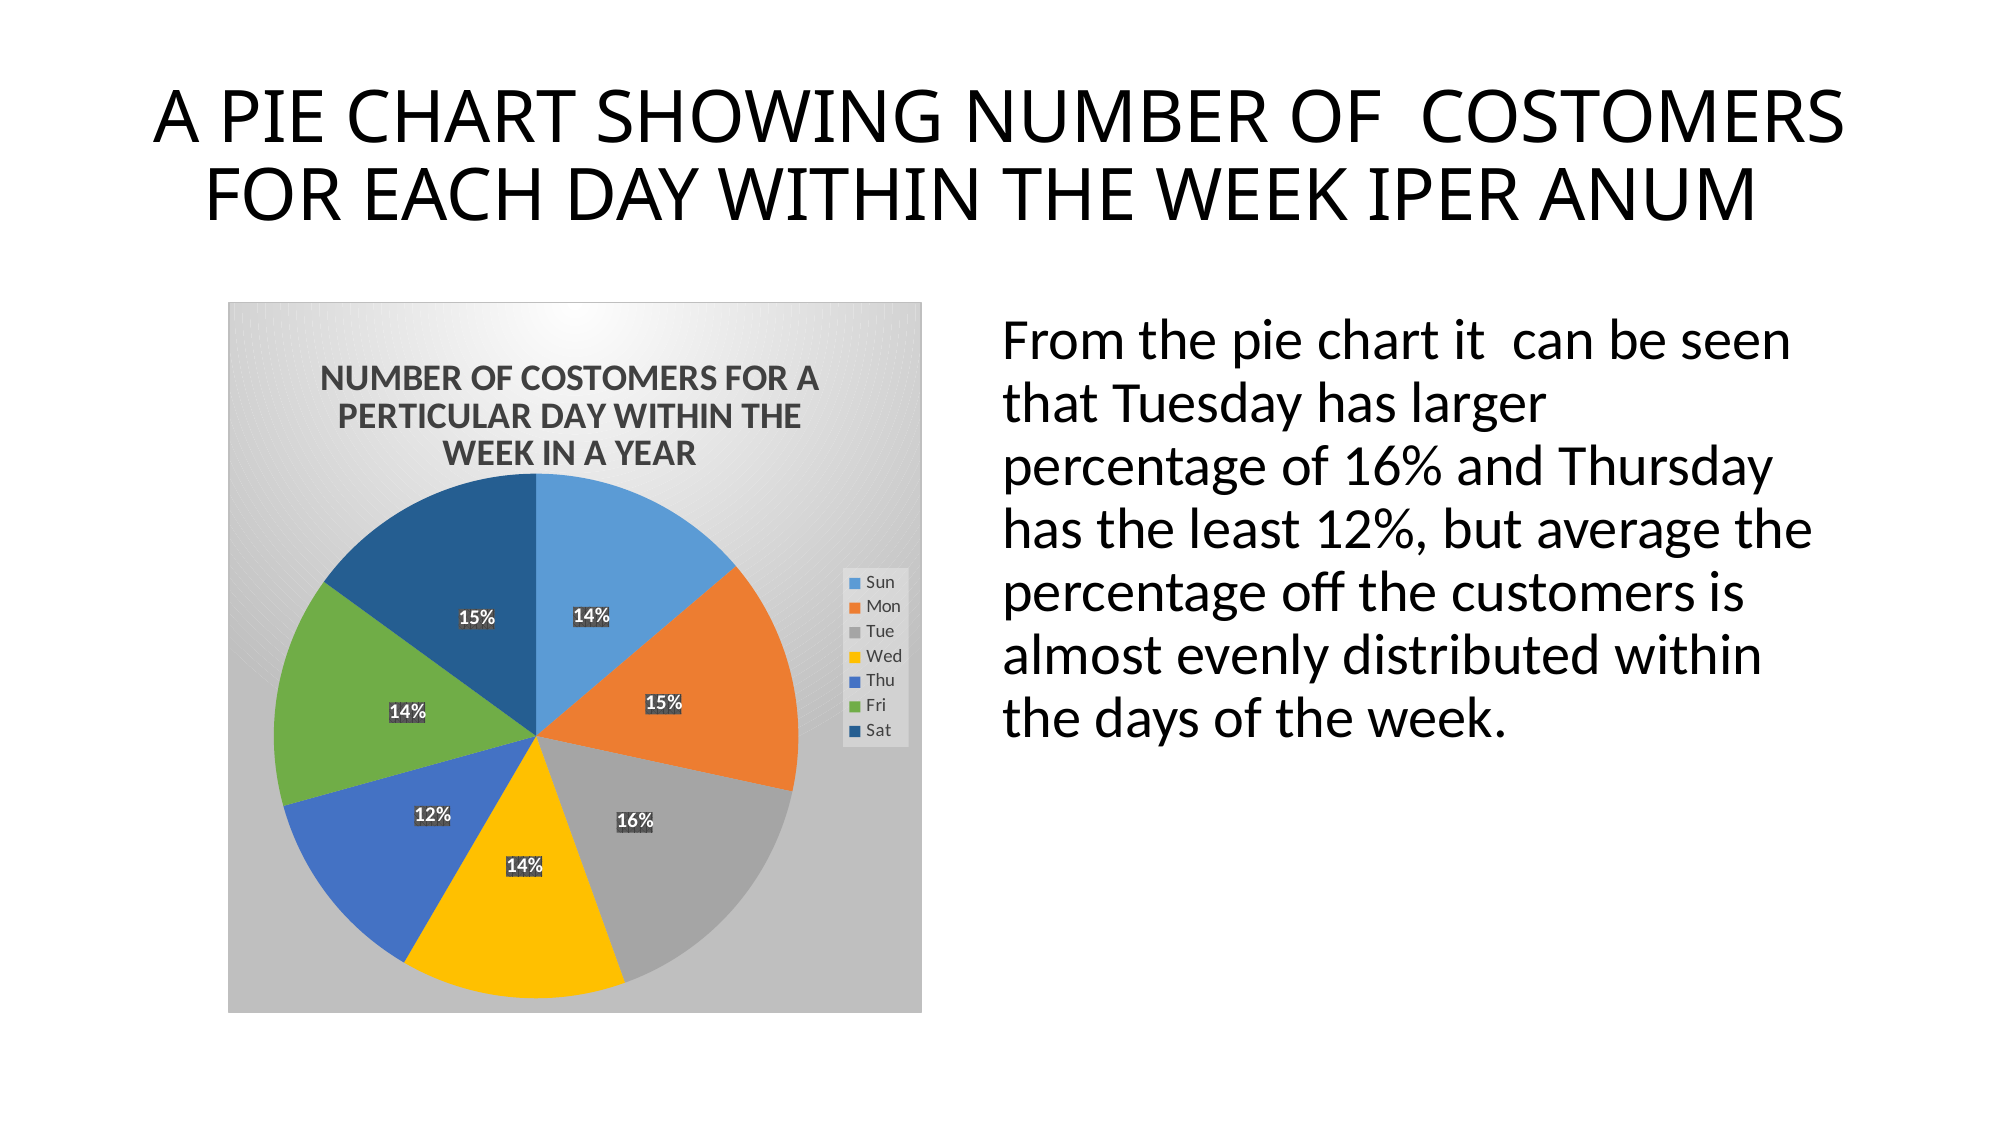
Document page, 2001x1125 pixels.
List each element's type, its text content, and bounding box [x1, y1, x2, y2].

list From the pie chart it can be seen that Tuesday has larger percentage of 16% and Thursday has the least 12%, but average the percentage off the customers is almost evenly distributed within the days of the week. [987, 301, 1838, 1016]
chart [228, 301, 922, 1014]
title A PIE CHART SHOWING NUMBER OF COSTOMERS FOR EACH DAY WITHIN THE WEEK IPER ANUM [137, 59, 1863, 278]
